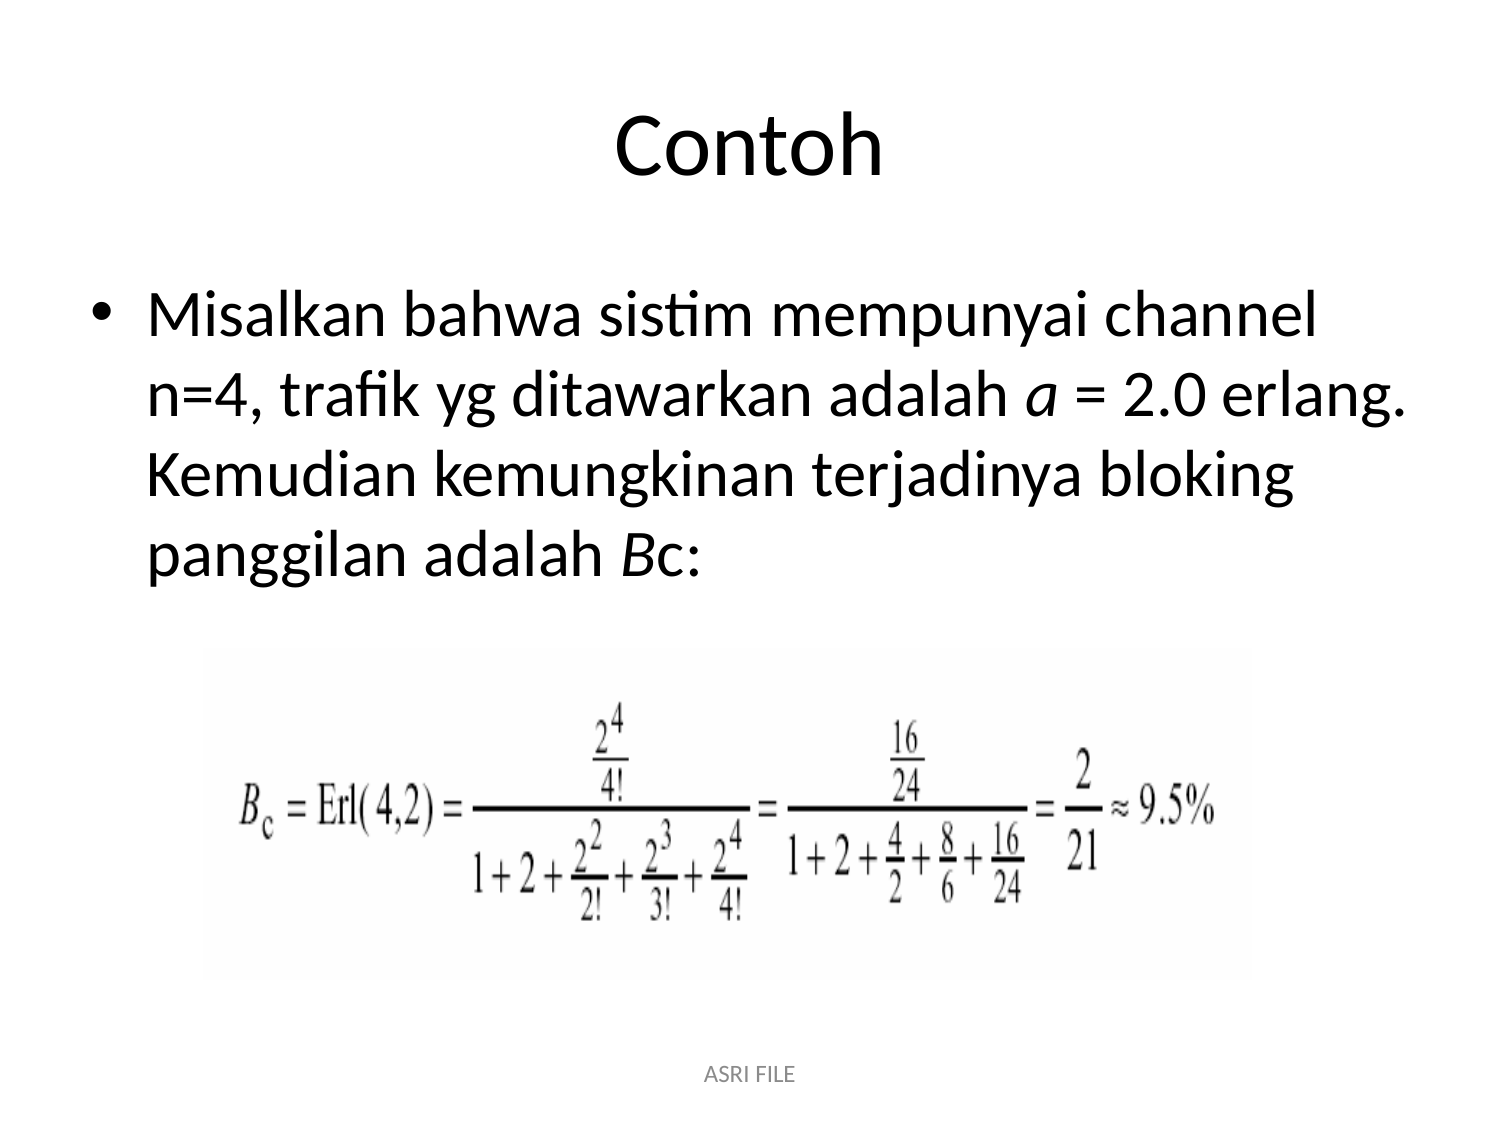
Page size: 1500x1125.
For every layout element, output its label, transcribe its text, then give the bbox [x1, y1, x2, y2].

picture [187, 632, 1266, 997]
title Contoh [75, 45, 1425, 233]
list Misalkan bahwa sistim mempunyai channel n=4, trafik yg ditawarkan adalah a = 2.0 erlang. Kemudian kemungkinan terjadinya bloking panggilan adalah Bc: [75, 262, 1425, 1005]
footer ASRI FILE [512, 1042, 988, 1103]
